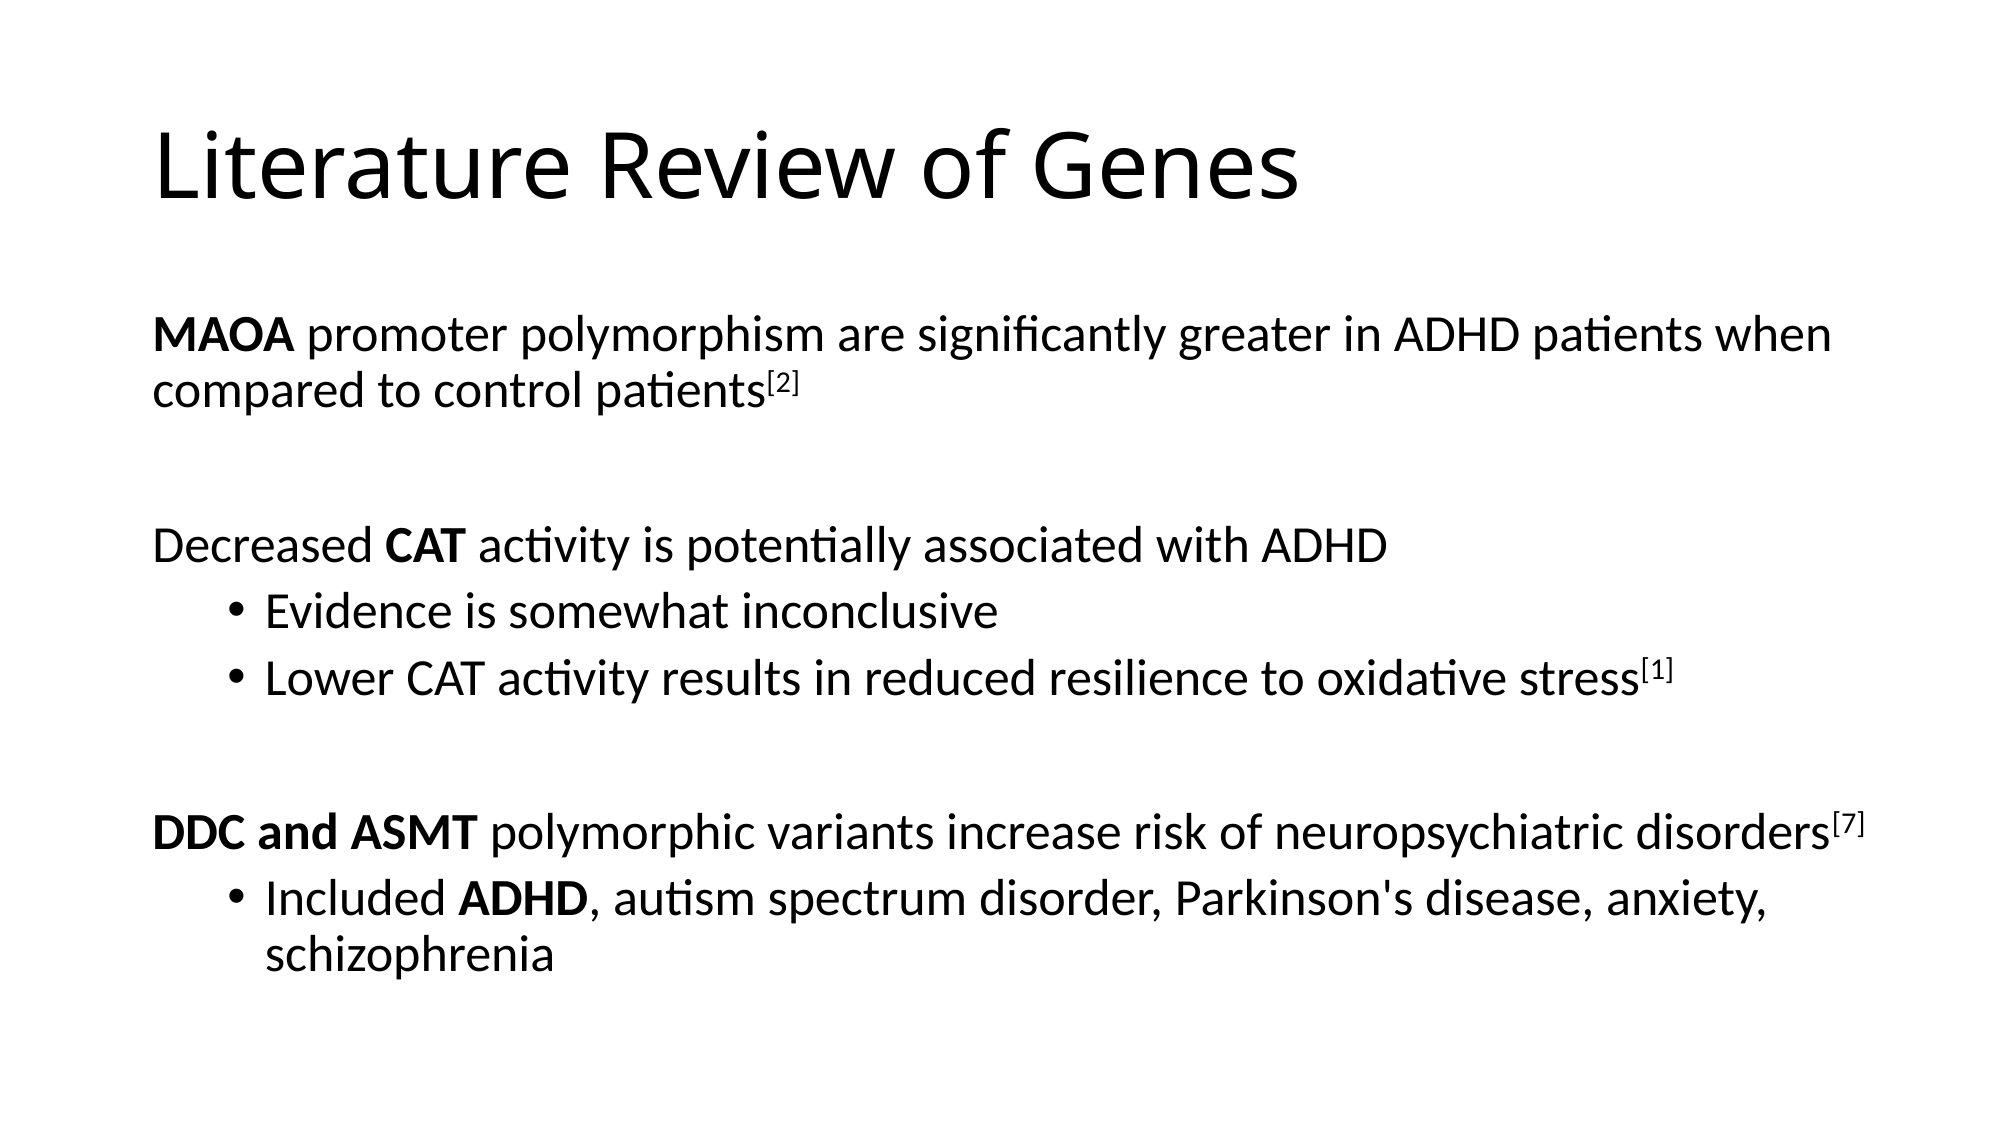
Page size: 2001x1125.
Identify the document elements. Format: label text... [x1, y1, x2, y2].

list MAOA promoter polymorphism are significantly greater in ADHD patients when compared to control patients[2] Decreased CAT activity is potentially associated with ADHD Evidence is somewhat inconclusive Lower CAT activity results in reduced resilience to oxidative stress[1] DDC and ASMT polymorphic variants increase risk of neuropsychiatric disorders[7] Included ADHD, autism spectrum disorder, Parkinson's disease, anxiety, schizophrenia [137, 299, 1931, 1014]
title Literature Review of Genes [137, 59, 1863, 278]
